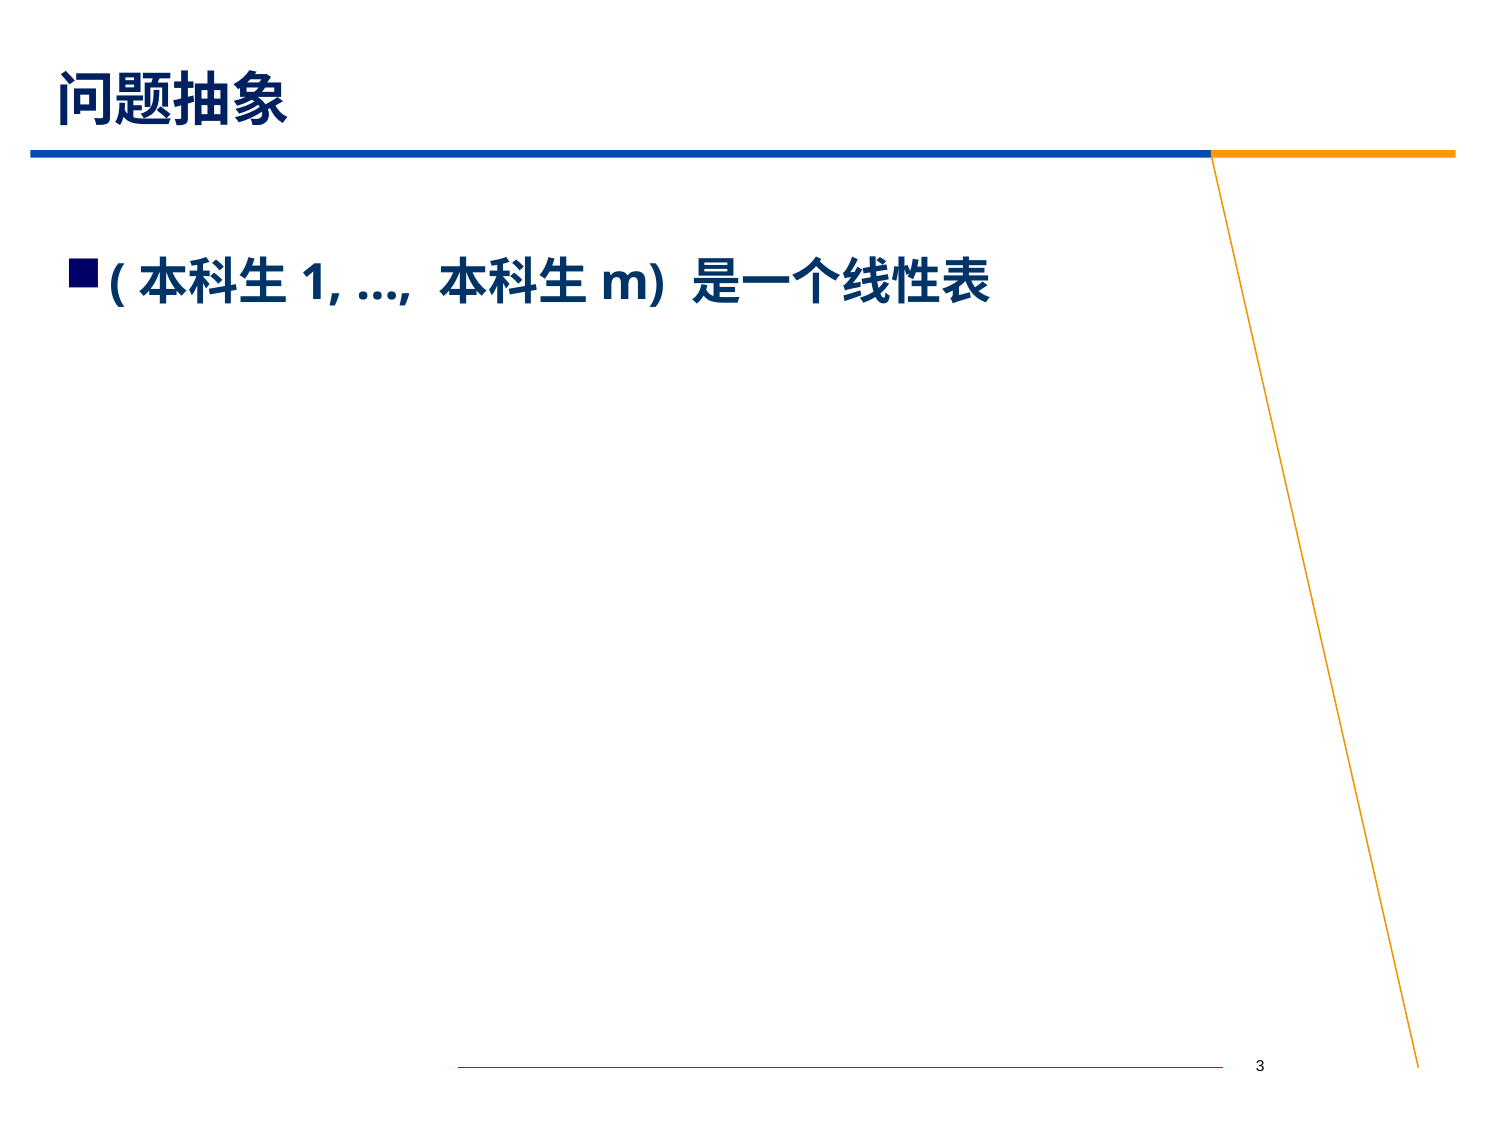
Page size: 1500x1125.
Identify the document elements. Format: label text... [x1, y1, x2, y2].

title 问题抽象 [41, 64, 1392, 130]
text_box (本科生1, …, 本科生m) 是一个线性表 [50, 242, 1401, 408]
